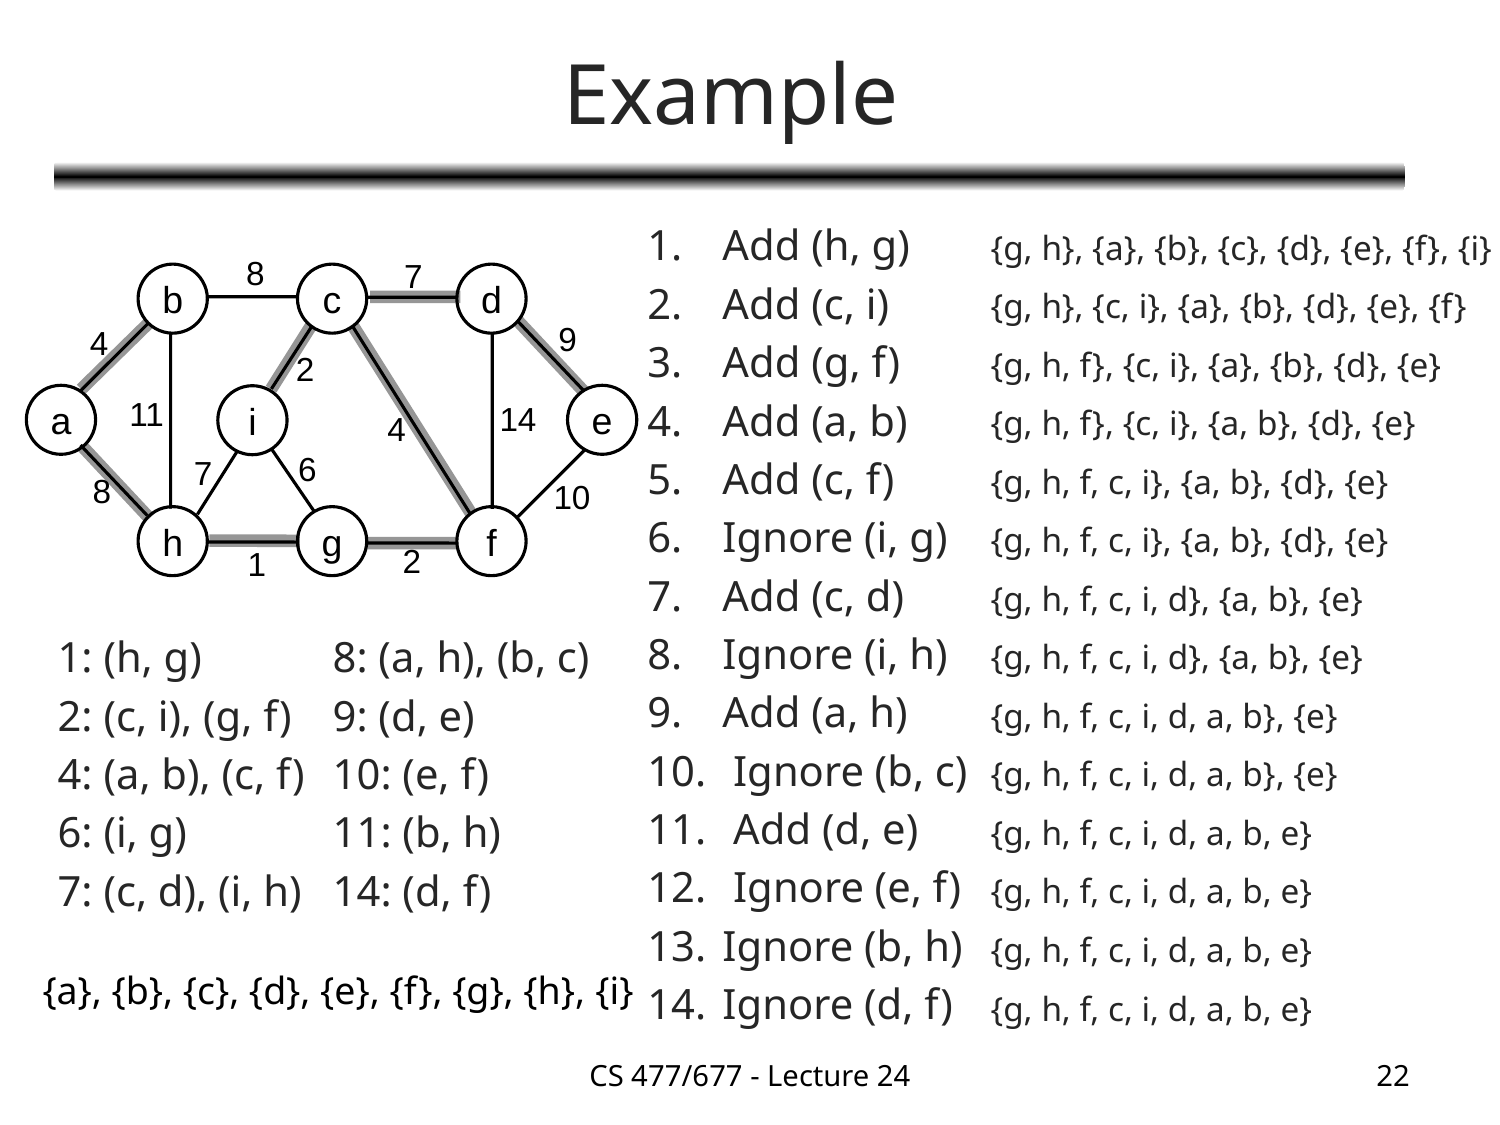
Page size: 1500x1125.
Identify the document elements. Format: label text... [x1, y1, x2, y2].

text_box {a}, {b}, {c}, {d}, {e}, {f}, {g}, {h}, {i} [27, 946, 649, 1020]
text_box 1: (h, g) 2: (c, i), (g, f) 4: (a, b), (c, f) 6: (i, g) 7: (c, d), (i, h) [42, 623, 317, 946]
footer CS 477/677 - Lecture 24 [512, 1049, 988, 1103]
text_box {g, h}, {a}, {b}, {c}, {d}, {e}, {f}, {i} {g, h}, {c, i}, {a}, {b}, {d}, {e}, {f} {g, h, f}, {c, i}, {a}, {b}, {d}, {e} {g, h, f}, {c, i}, {a, b}, {d}, {e} {g, h, f, c, i}, {a, b}, {d}, {e} {g, h, f, c, i}, {a, b}, {d}, {e} {g, h, f, c, i, d}, {a, b}, {e} {g, h, f, c, i, d}, {a, b}, {e} {g, h, f, c, i, d, a, b}, {e} {g, h, f, c, i, d, a, b}, {e} {g, h, f, c, i, d, a, b, e} {g, h, f, c, i, d, a, b, e} {g, h, f, c, i, d, a, b, e} {g, h, f, c, i, d, a, b, e} [975, 207, 1500, 1081]
slide_number 22 [1074, 1081, 1426, 1103]
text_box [26, 244, 637, 591]
text_box 8: (a, h), (b, c) 9: (d, e) 10: (e, f) 11: (b, h) 14: (d, f) [317, 623, 707, 1000]
list Add (h, g) Add (c, i) Add (g, f) Add (a, b) Add (c, f) Ignore (i, g) Add (c, d) Ignore (i, h) Add (a, h) Ignore (b, c) Add (d, e) Ignore (e, f) Ignore (b, h) Ignore (d, f) [632, 211, 1014, 1085]
title Example [55, 16, 1407, 166]
